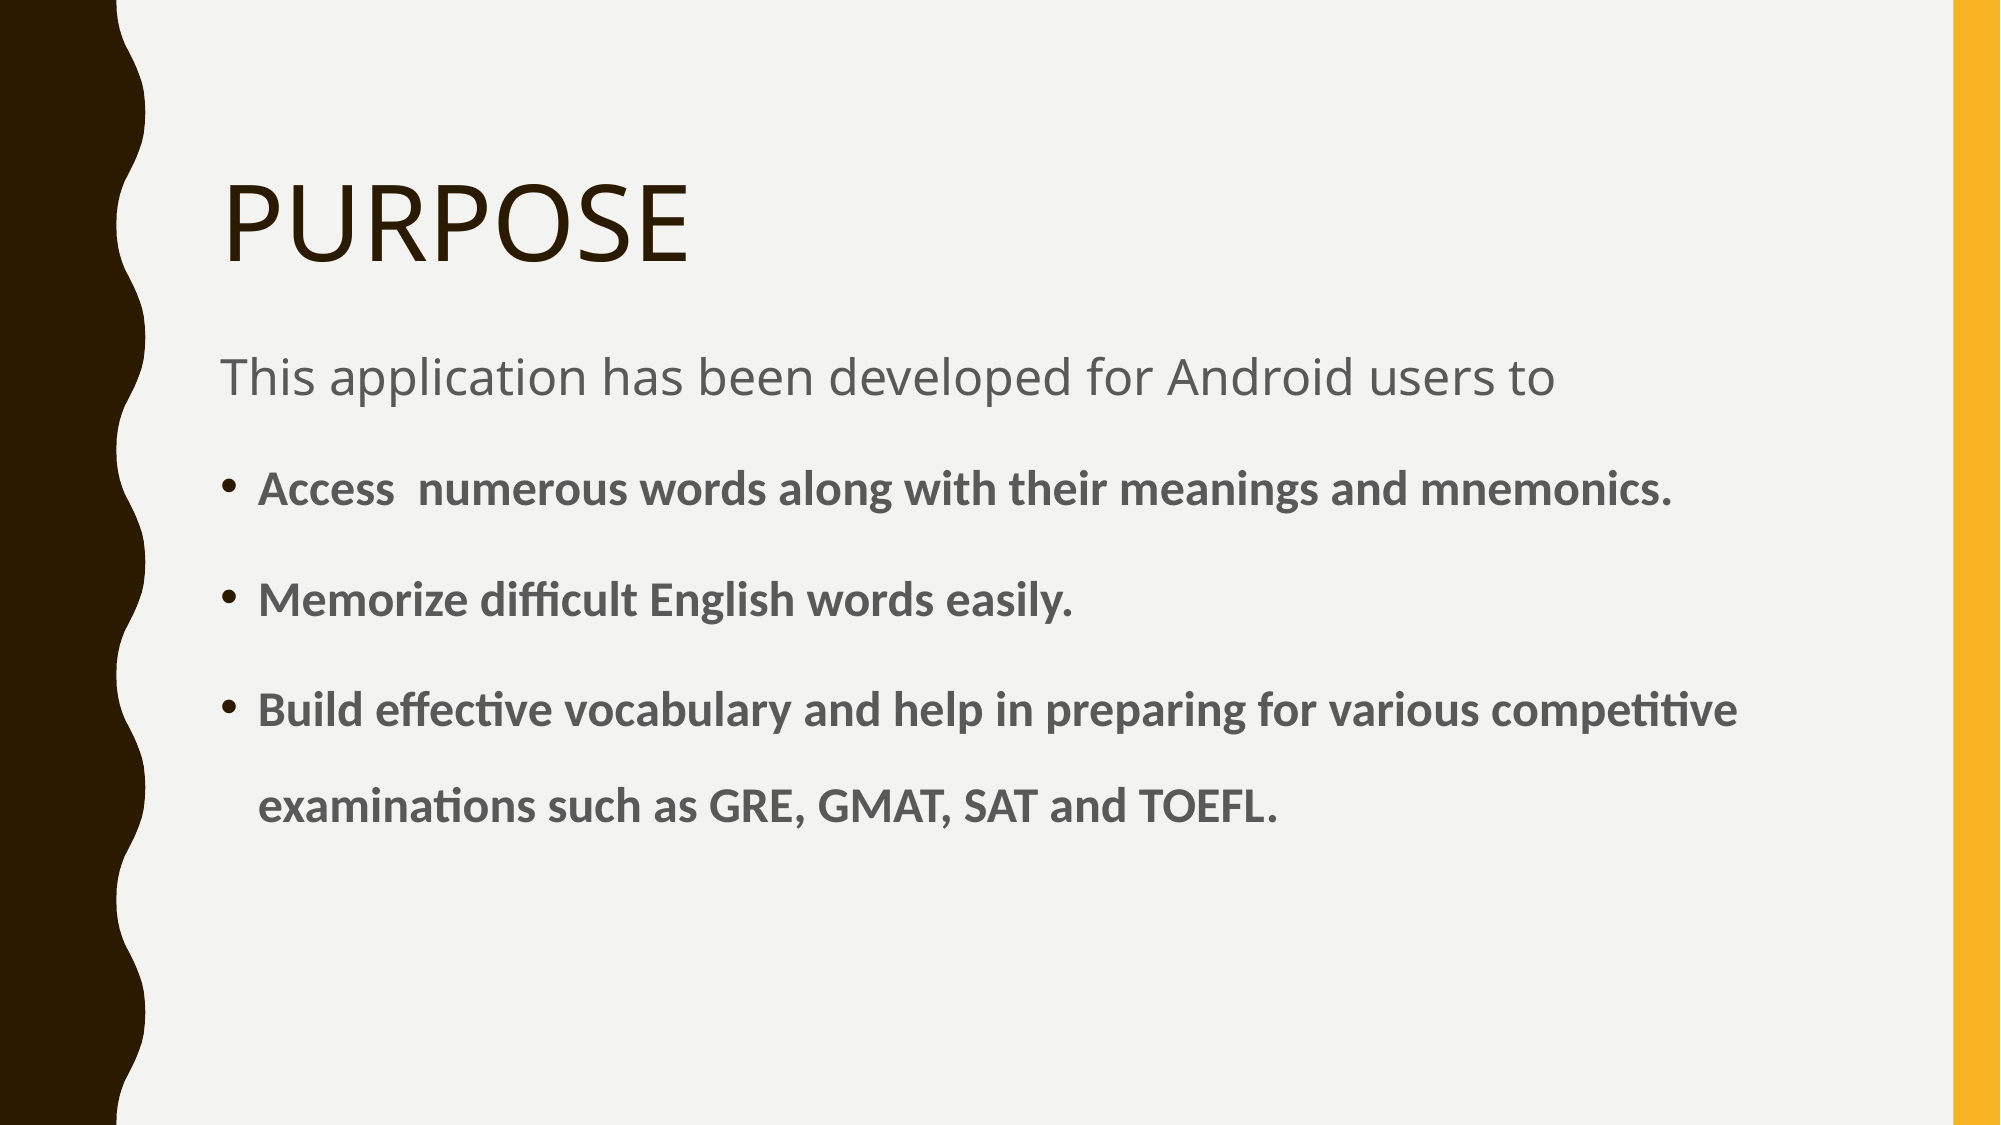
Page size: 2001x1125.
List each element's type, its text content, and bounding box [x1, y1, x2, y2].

title PURPOSE [205, 162, 1875, 227]
list This application has been developed for Android users to Access numerous words along with their meanings and mnemonics. Memorize difficult English words easily. Build effective vocabulary and help in preparing for various competitive examinations such as GRE, GMAT, SAT and TOEFL. [205, 227, 1875, 965]
